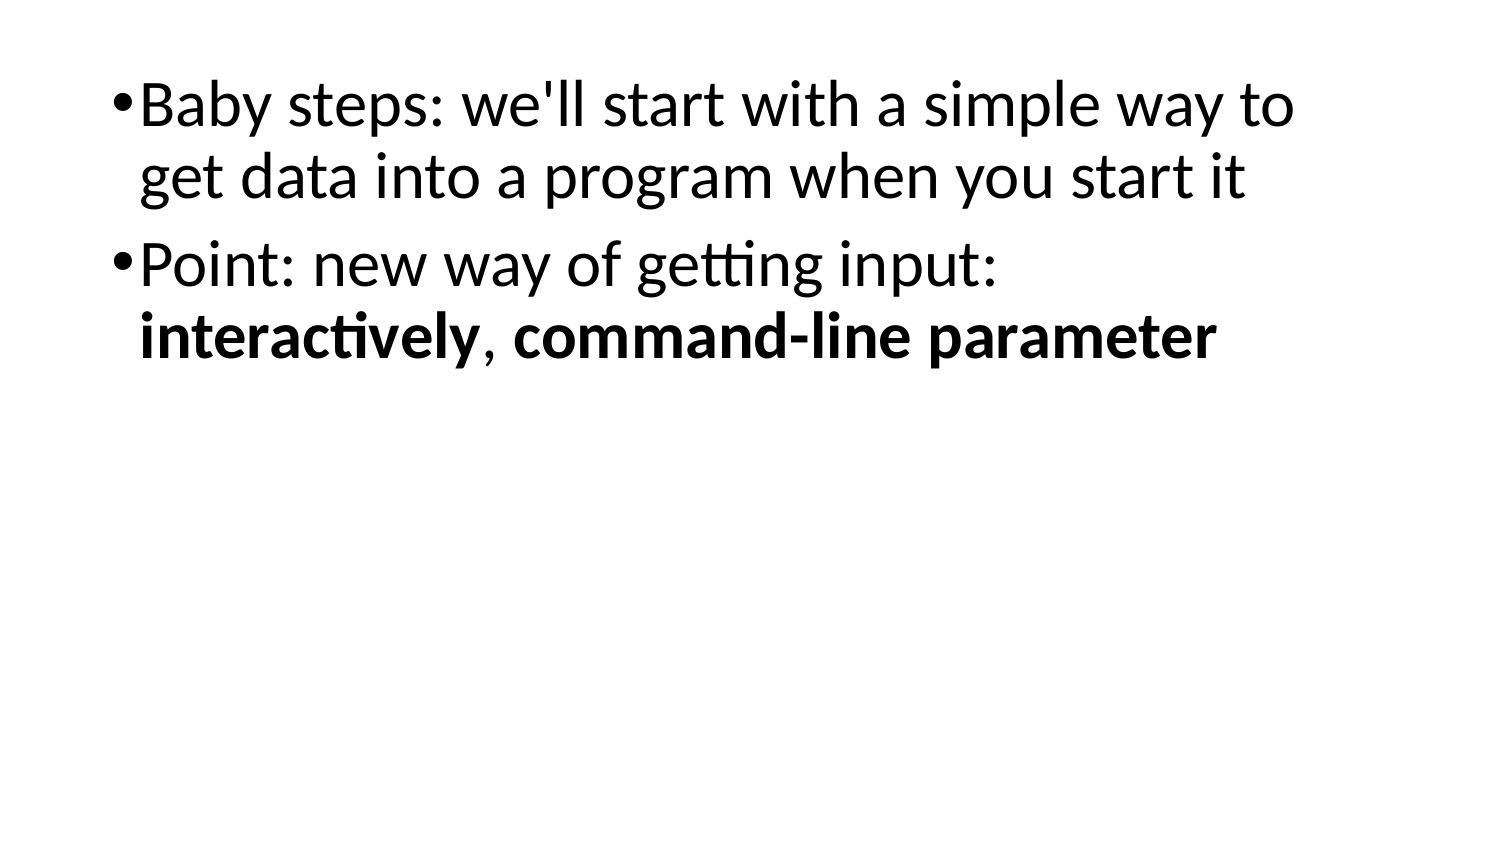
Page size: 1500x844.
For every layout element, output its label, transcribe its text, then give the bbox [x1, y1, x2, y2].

list Baby steps: we'll start with a simple way to get data into a program when you start it Point: new way of getting input: interactively, command-line parameter [96, 61, 1382, 767]
